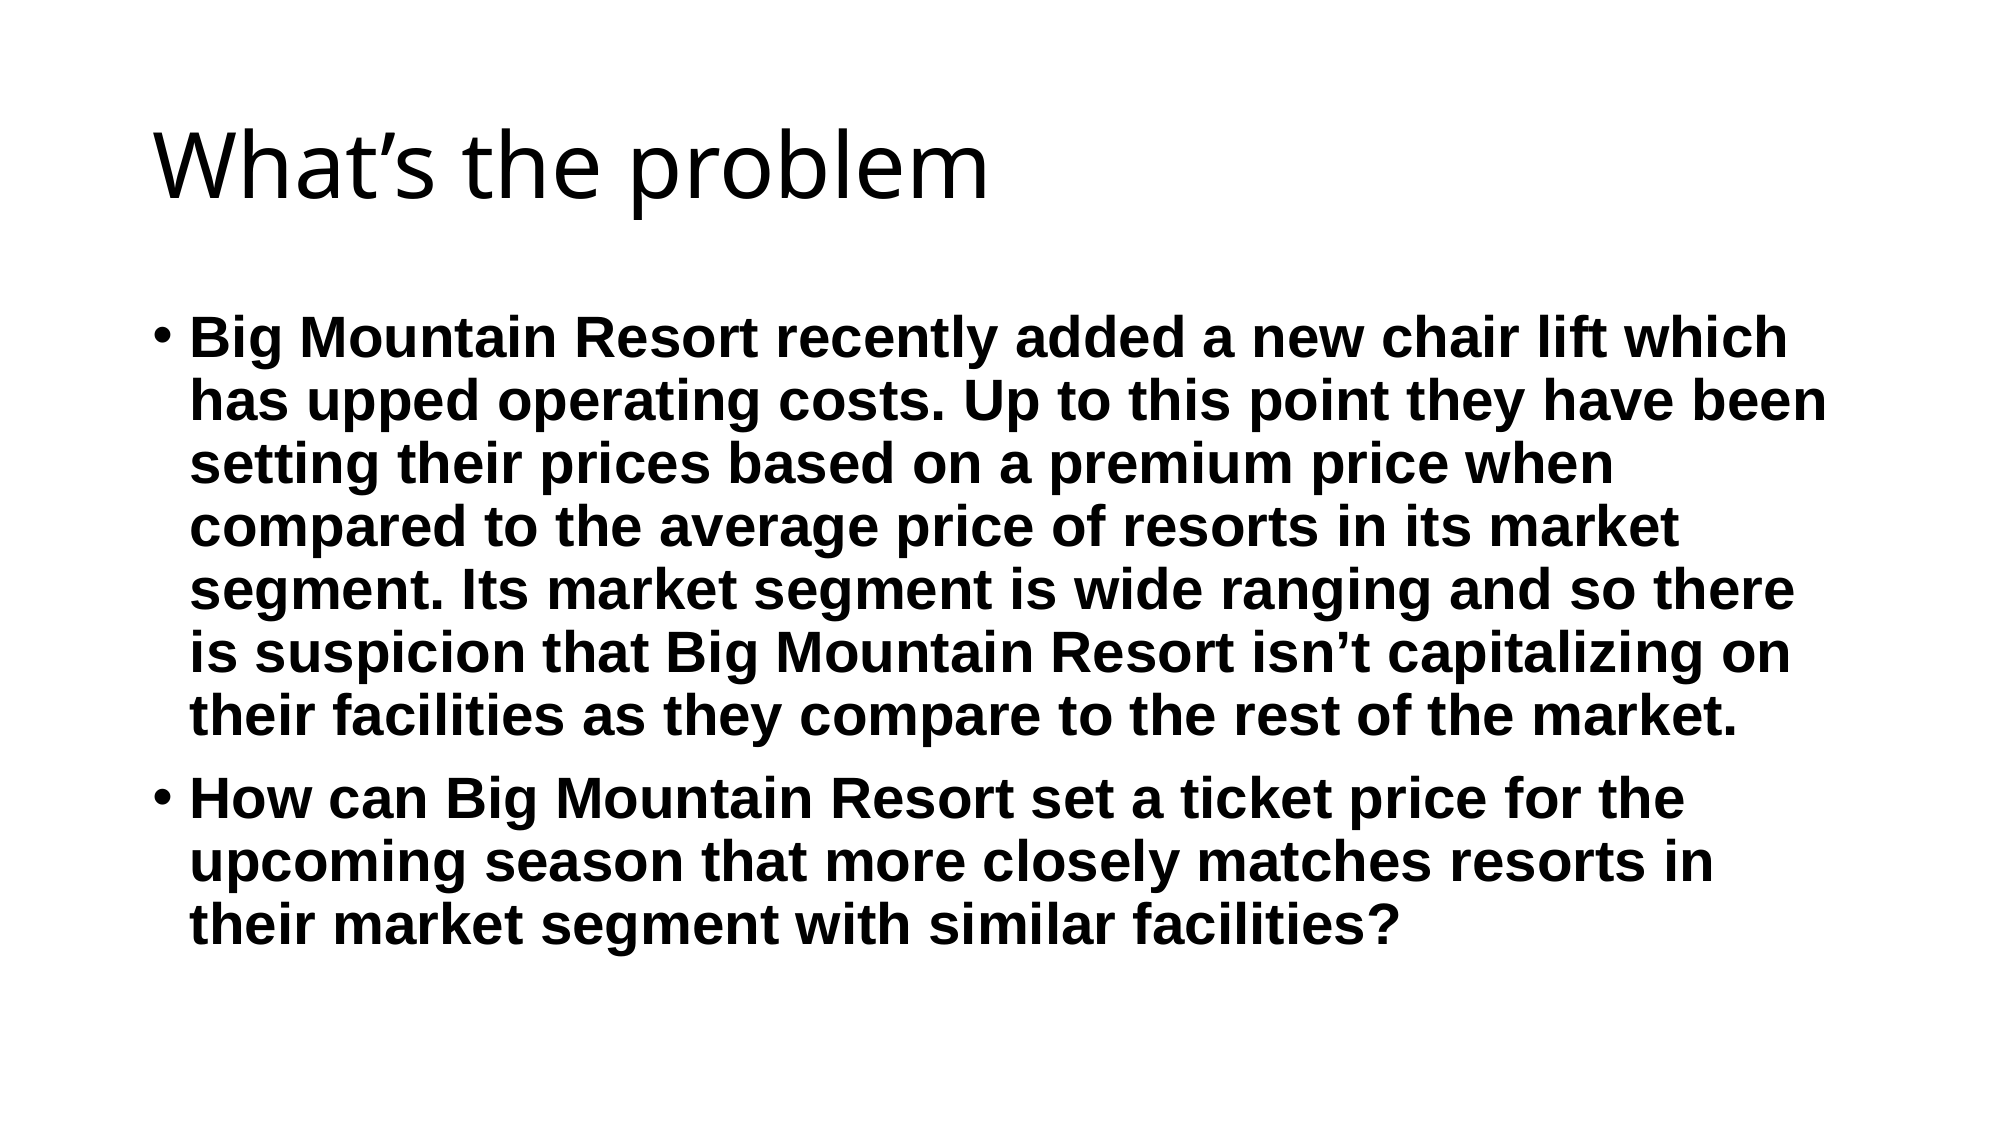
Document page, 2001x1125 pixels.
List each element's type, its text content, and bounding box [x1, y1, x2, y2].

list Big Mountain Resort recently added a new chair lift which has upped operating costs. Up to this point they have been setting their prices based on a premium price when compared to the average price of resorts in its market segment. Its market segment is wide ranging and so there is suspicion that Big Mountain Resort isn’t capitalizing on their facilities as they compare to the rest of the market. How can Big Mountain Resort set a ticket price for the upcoming season that more closely matches resorts in their market segment with similar facilities? [137, 299, 1863, 1014]
title What’s the problem [137, 59, 1863, 278]
